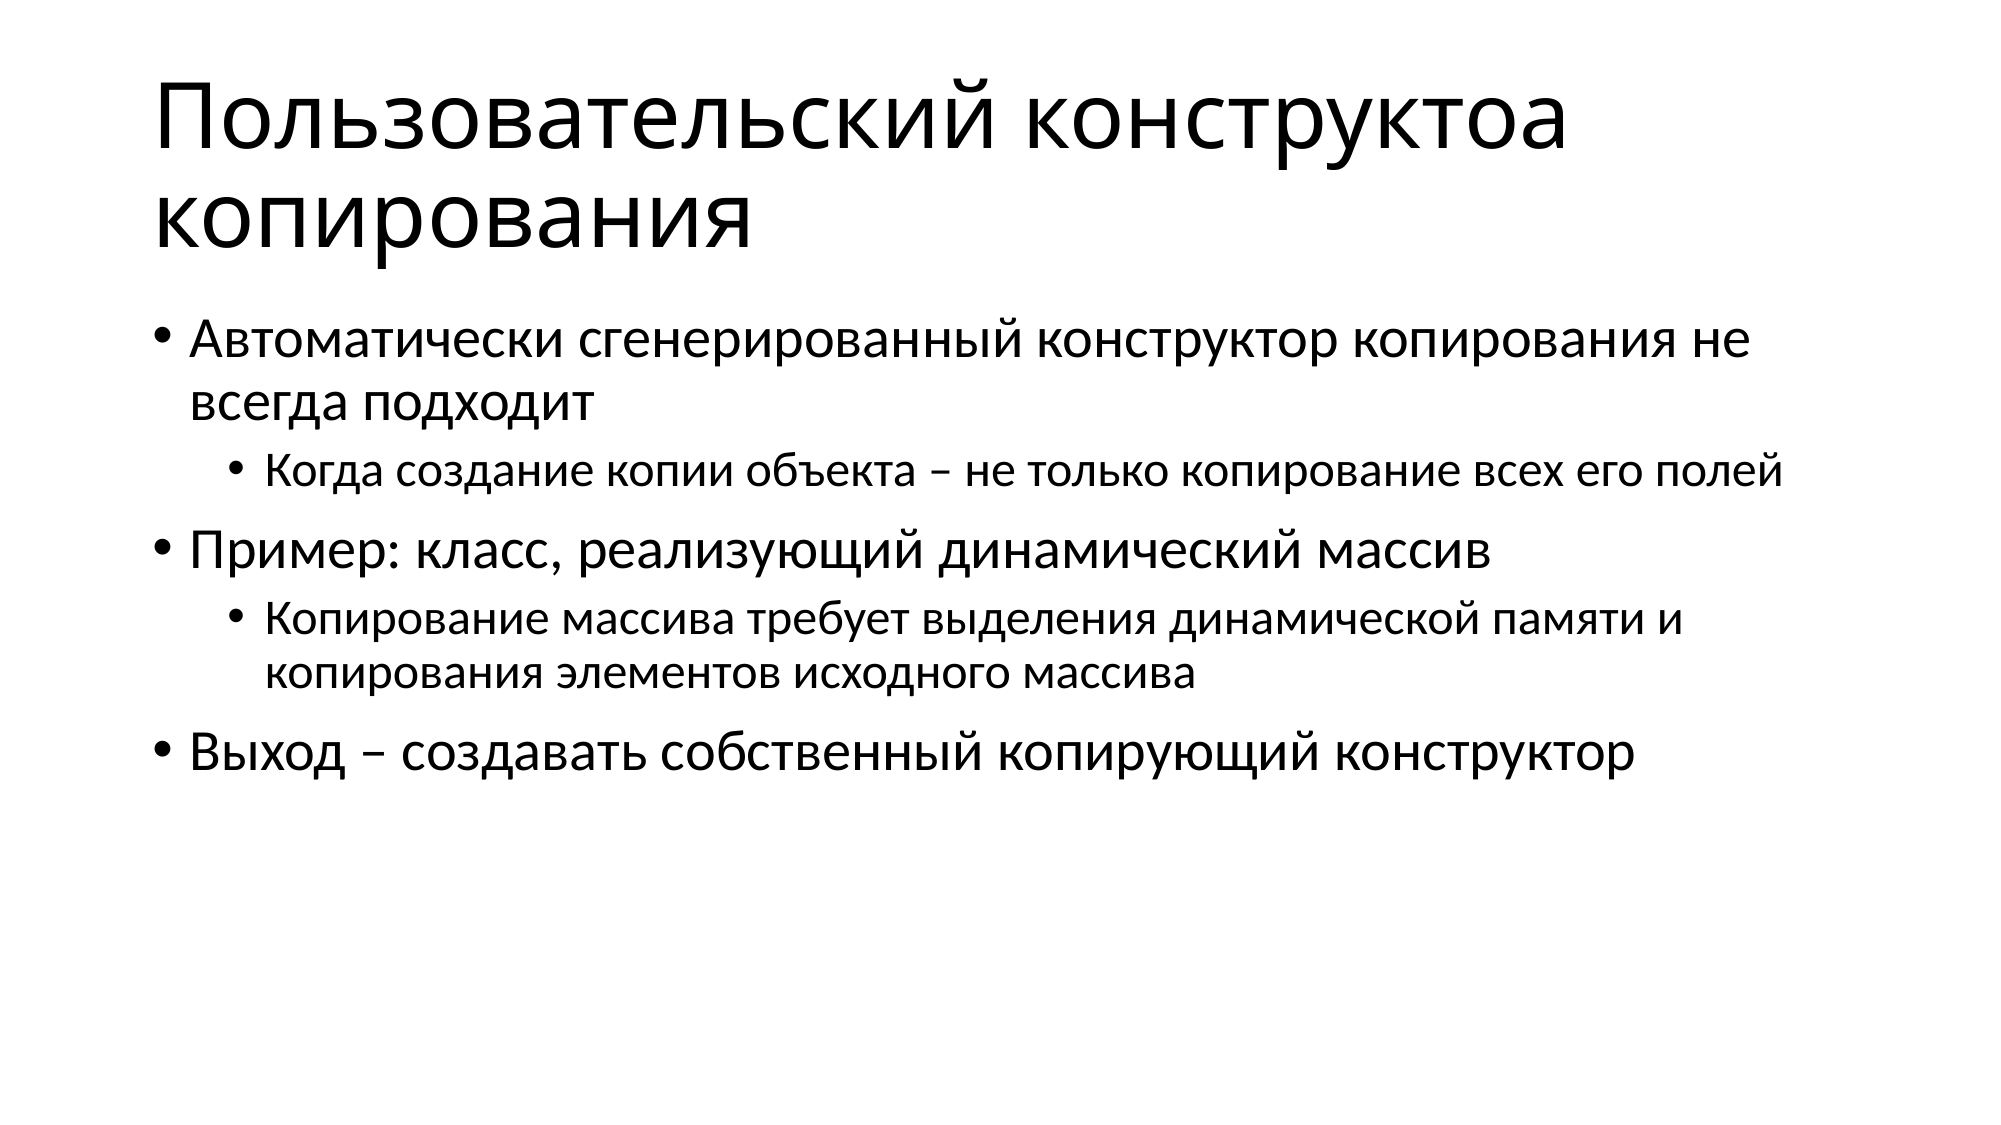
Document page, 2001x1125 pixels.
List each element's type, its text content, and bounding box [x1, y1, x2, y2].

list Автоматически сгенерированный конструктор копирования не всегда подходит Когда создание копии объекта – не только копирование всех его полей Пример: класс, реализующий динамический массив Копирование массива требует выделения динамической памяти и копирования элементов исходного массива Выход – создавать собственный копирующий конструктор [137, 299, 1863, 1014]
title Пользовательский конструктоа копирования [137, 59, 1863, 278]
